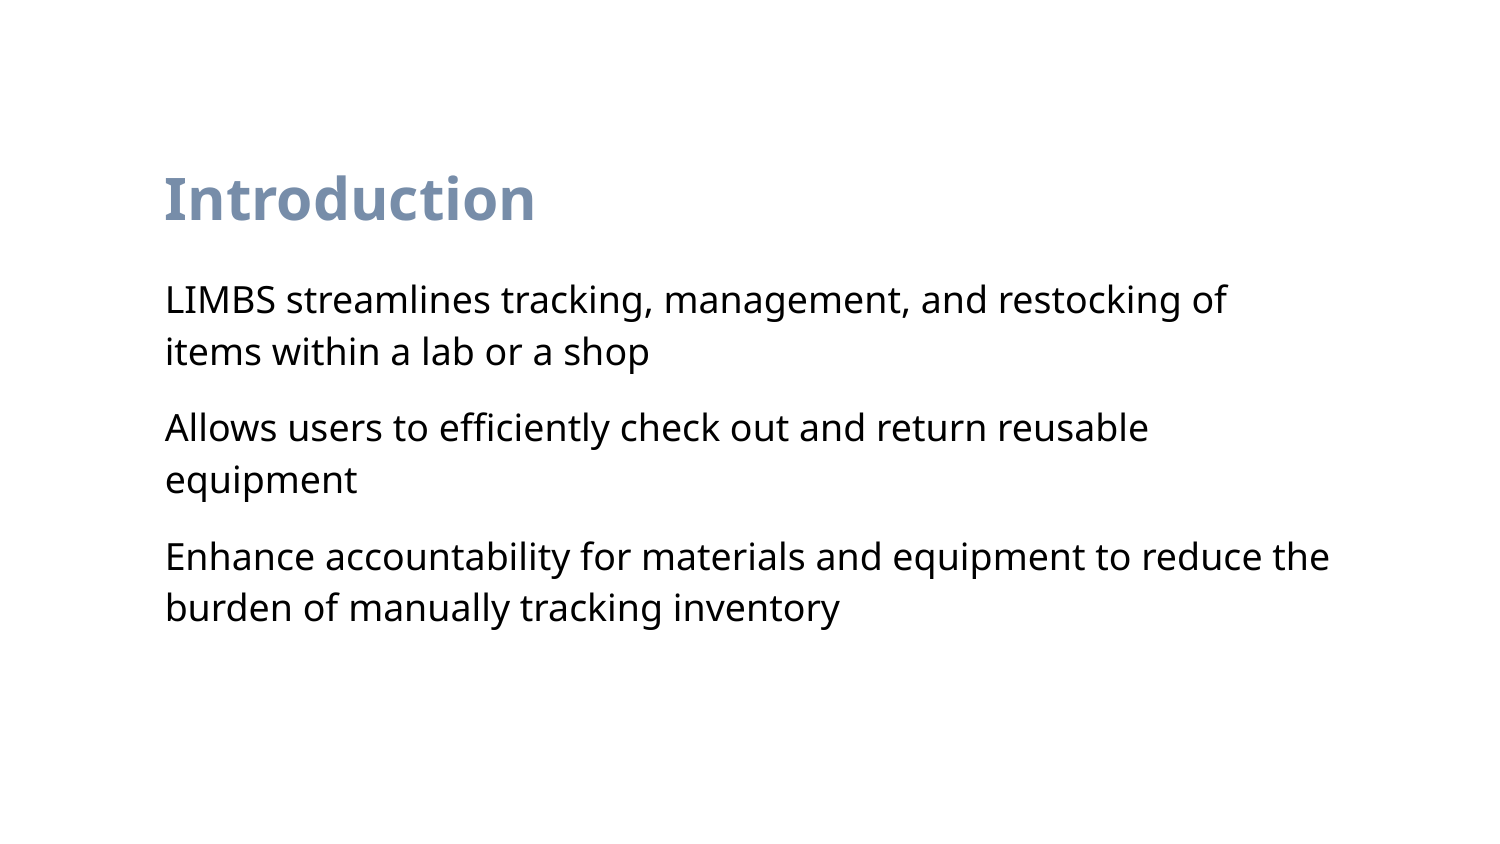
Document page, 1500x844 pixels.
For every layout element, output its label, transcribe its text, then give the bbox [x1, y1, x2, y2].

title Introduction [149, 150, 1351, 245]
list LIMBS streamlines tracking, management, and restocking of items within a lab or a shop Allows users to efficiently check out and return reusable equipment Enhance accountability for materials and equipment to reduce the burden of manually tracking inventory [149, 253, 1351, 648]
